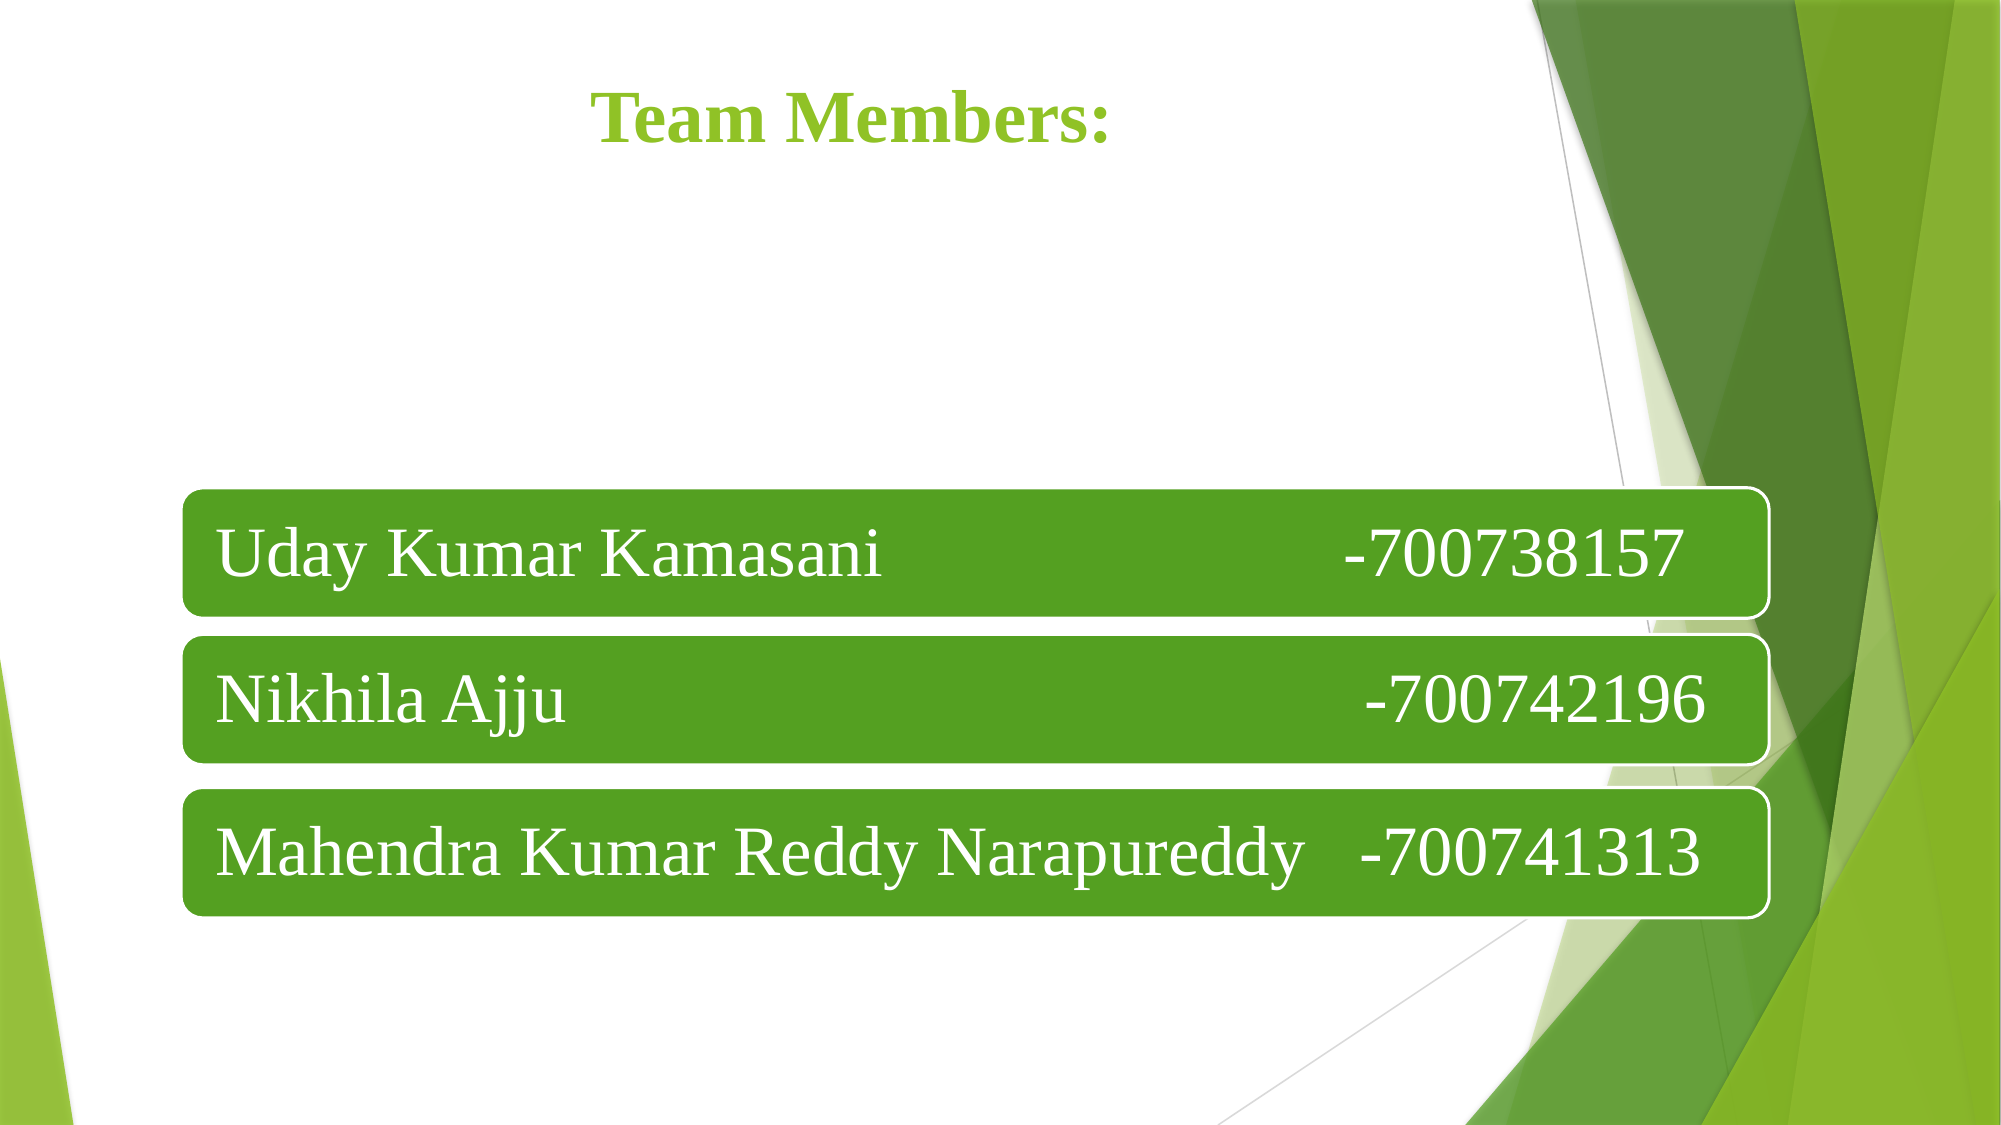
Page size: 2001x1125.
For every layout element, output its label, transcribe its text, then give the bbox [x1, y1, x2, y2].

title Team Members: [575, 59, 1750, 278]
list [180, 373, 1770, 1026]
